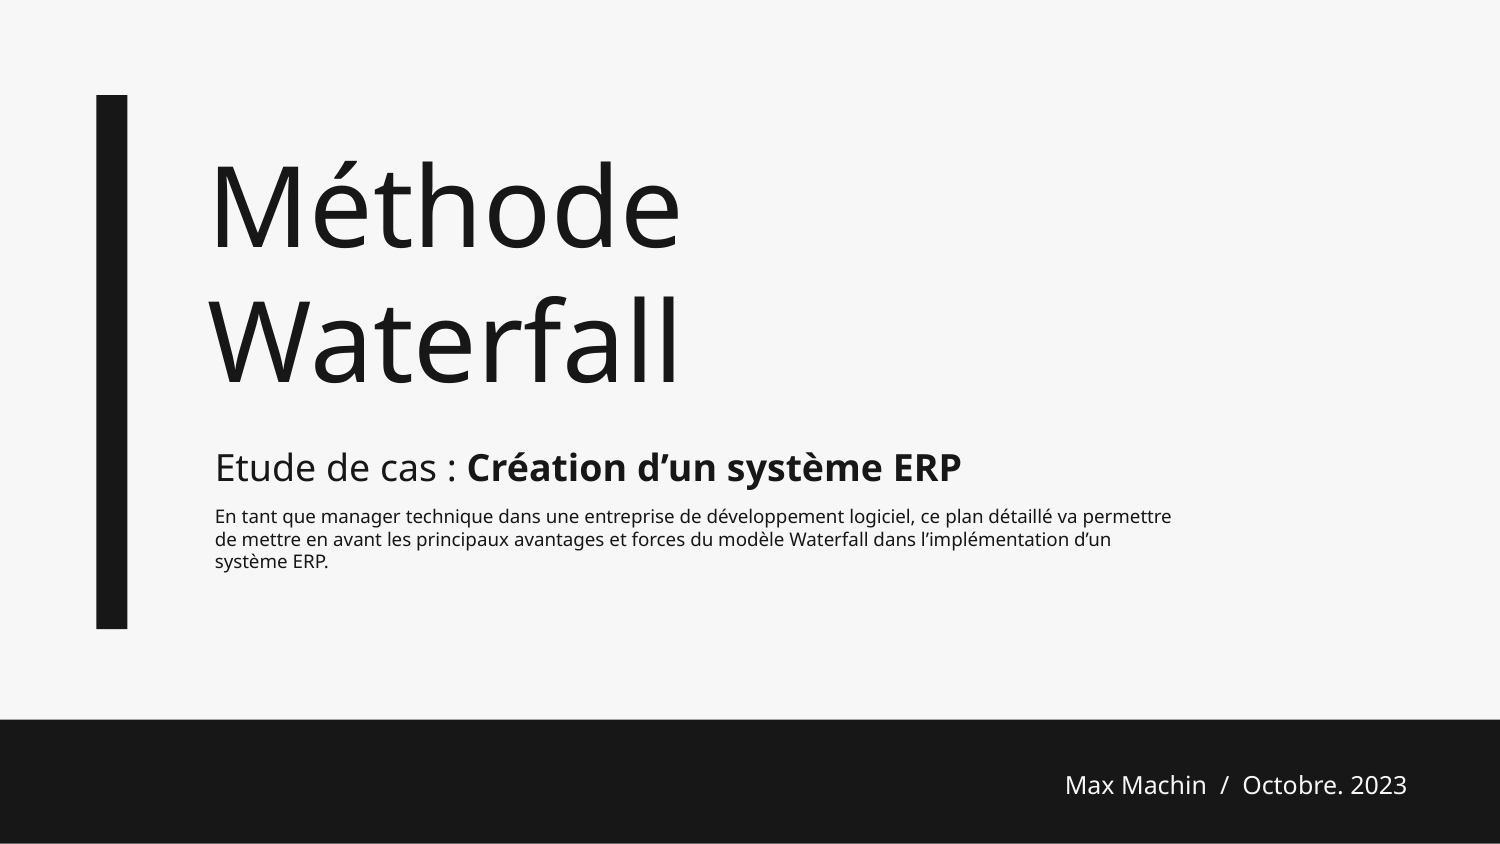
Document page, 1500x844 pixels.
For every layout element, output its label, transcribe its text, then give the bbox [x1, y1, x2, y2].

text_box [96, 95, 128, 630]
text_box Max Machin / Octobre. 2023 [595, 764, 1420, 806]
text_box En tant que manager technique dans une entreprise de développement logiciel, ce plan détaillé va permettre de mettre en avant les principaux avantages et forces du modèle Waterfall dans l’implémentation d’un système ERP. [203, 499, 1189, 579]
text_box Etude de cas : Création d’un système ERP [203, 438, 1189, 495]
text_box Méthode Waterfall [196, 128, 1374, 411]
